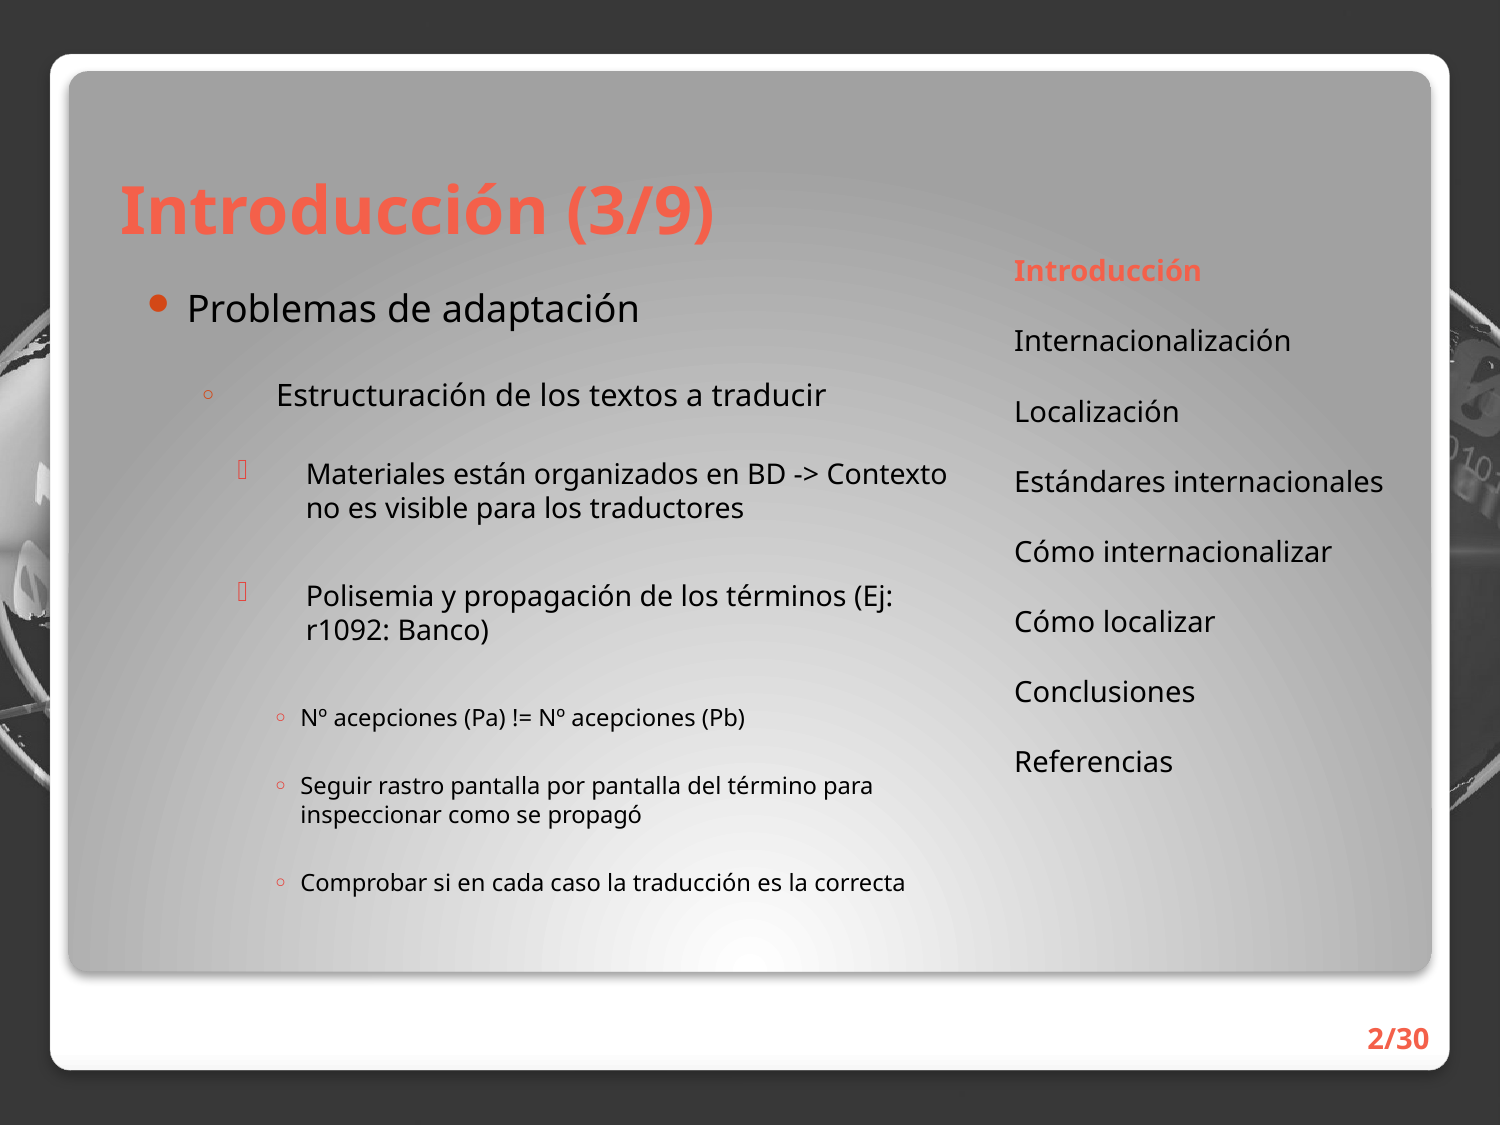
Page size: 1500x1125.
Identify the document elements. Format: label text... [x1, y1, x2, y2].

slide_number 2/30 [1289, 1002, 1445, 1063]
list Problemas de adaptación Estructuración de los textos a traducir Materiales están organizados en BD -> Contexto no es visible para los traductores Polisemia y propagación de los términos (Ej: r1092: Banco) Nº acepciones (Pa) != Nº acepciones (Pb) Seguir rastro pantalla por pantalla del término para inspeccionar como se propagó Comprobar si en cada caso la traducción es la correcta [117, 269, 985, 914]
list Introducción Internacionalización Localización Estándares internacionales Cómo internacionalizar Cómo localizar Conclusiones Referencias [996, 237, 1430, 928]
title Introducción (3/9) [105, 105, 914, 256]
